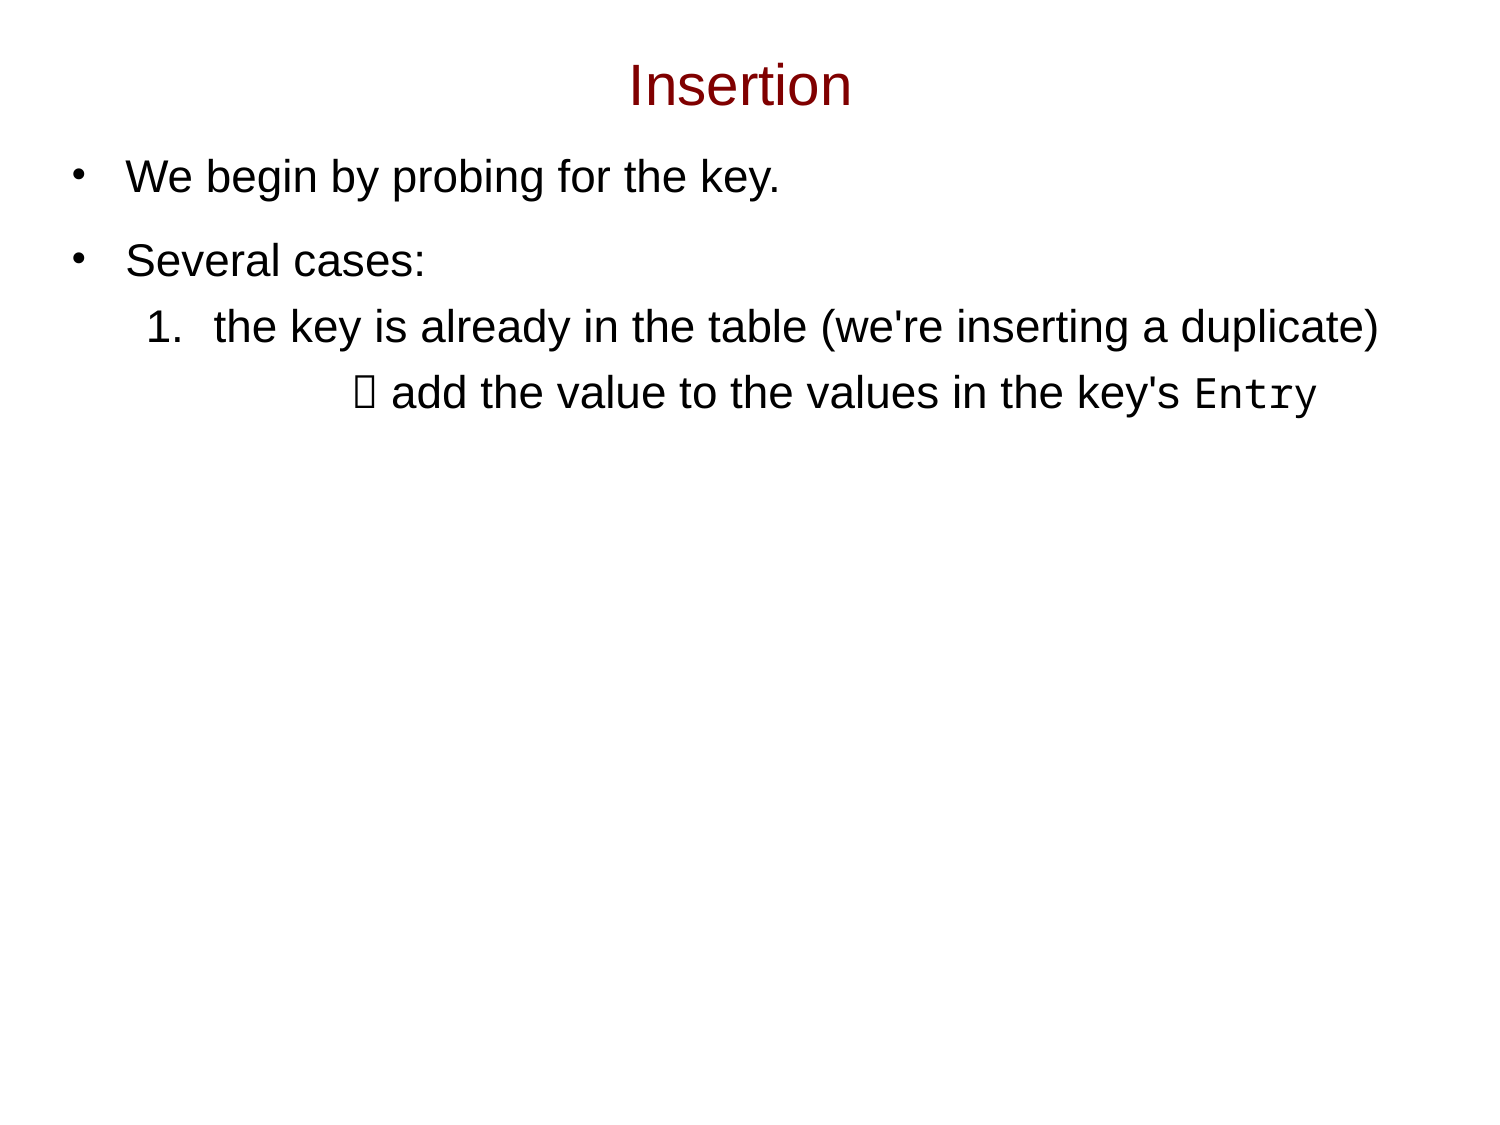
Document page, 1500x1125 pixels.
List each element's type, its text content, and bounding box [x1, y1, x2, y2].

list We begin by probing for the key. Several cases: 1. the key is already in the table (we're inserting a duplicate)  add the value to the values in the key's Entry [55, 138, 1500, 1060]
title Insertion [96, 12, 1386, 138]
